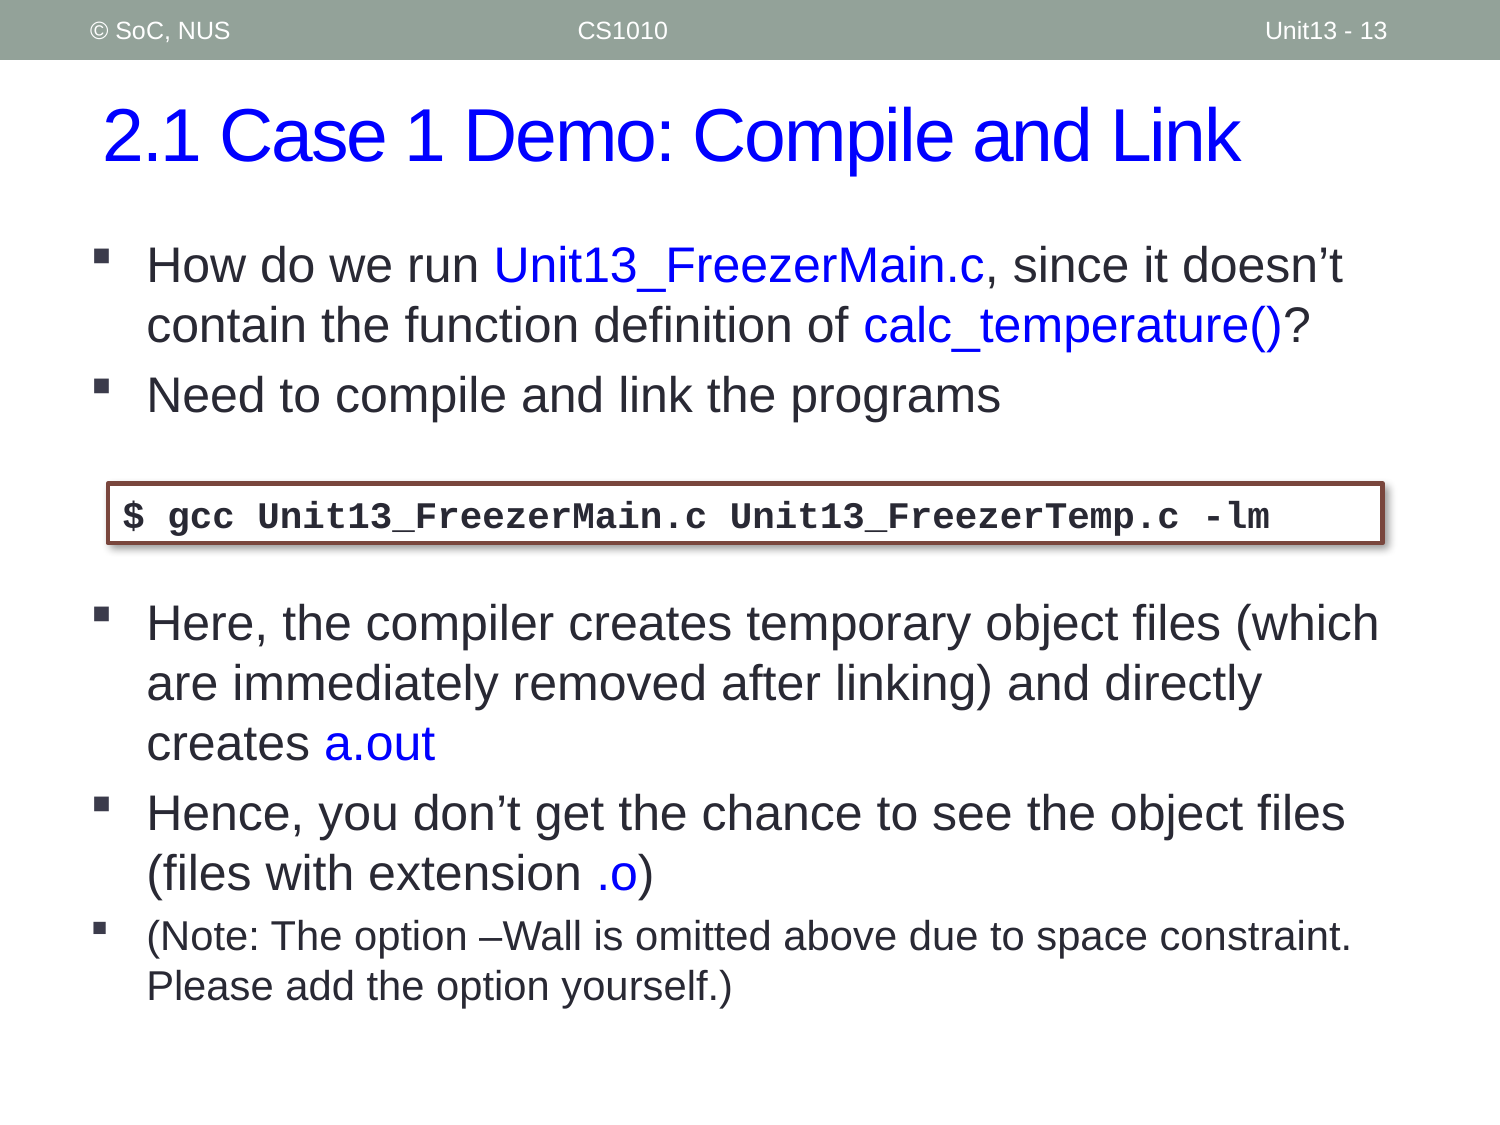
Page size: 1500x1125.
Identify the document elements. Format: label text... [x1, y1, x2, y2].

title 2.1 Case 1 Demo: Compile and Link [87, 62, 1463, 200]
slide_number © SoC, NUS [75, 3, 550, 57]
text_box $ gcc Unit13_FreezerMain.c Unit13_FreezerTemp.c -lm [106, 481, 1385, 545]
text_box Here, the compiler creates temporary object files (which are immediately removed after linking) and directly creates a.out Hence, you don’t get the chance to see the object files (files with extension .o) (Note: The option –Wall is omitted above due to space constraint. Please add the option yourself.) [74, 582, 1425, 1046]
slide_number Unit13 - 13 [1250, 3, 1425, 57]
footer CS1010 [562, 3, 1238, 57]
list How do we run Unit13_FreezerMain.c, since it doesn’t contain the function definition of calc_temperature()? Need to compile and link the programs [75, 224, 1425, 446]
